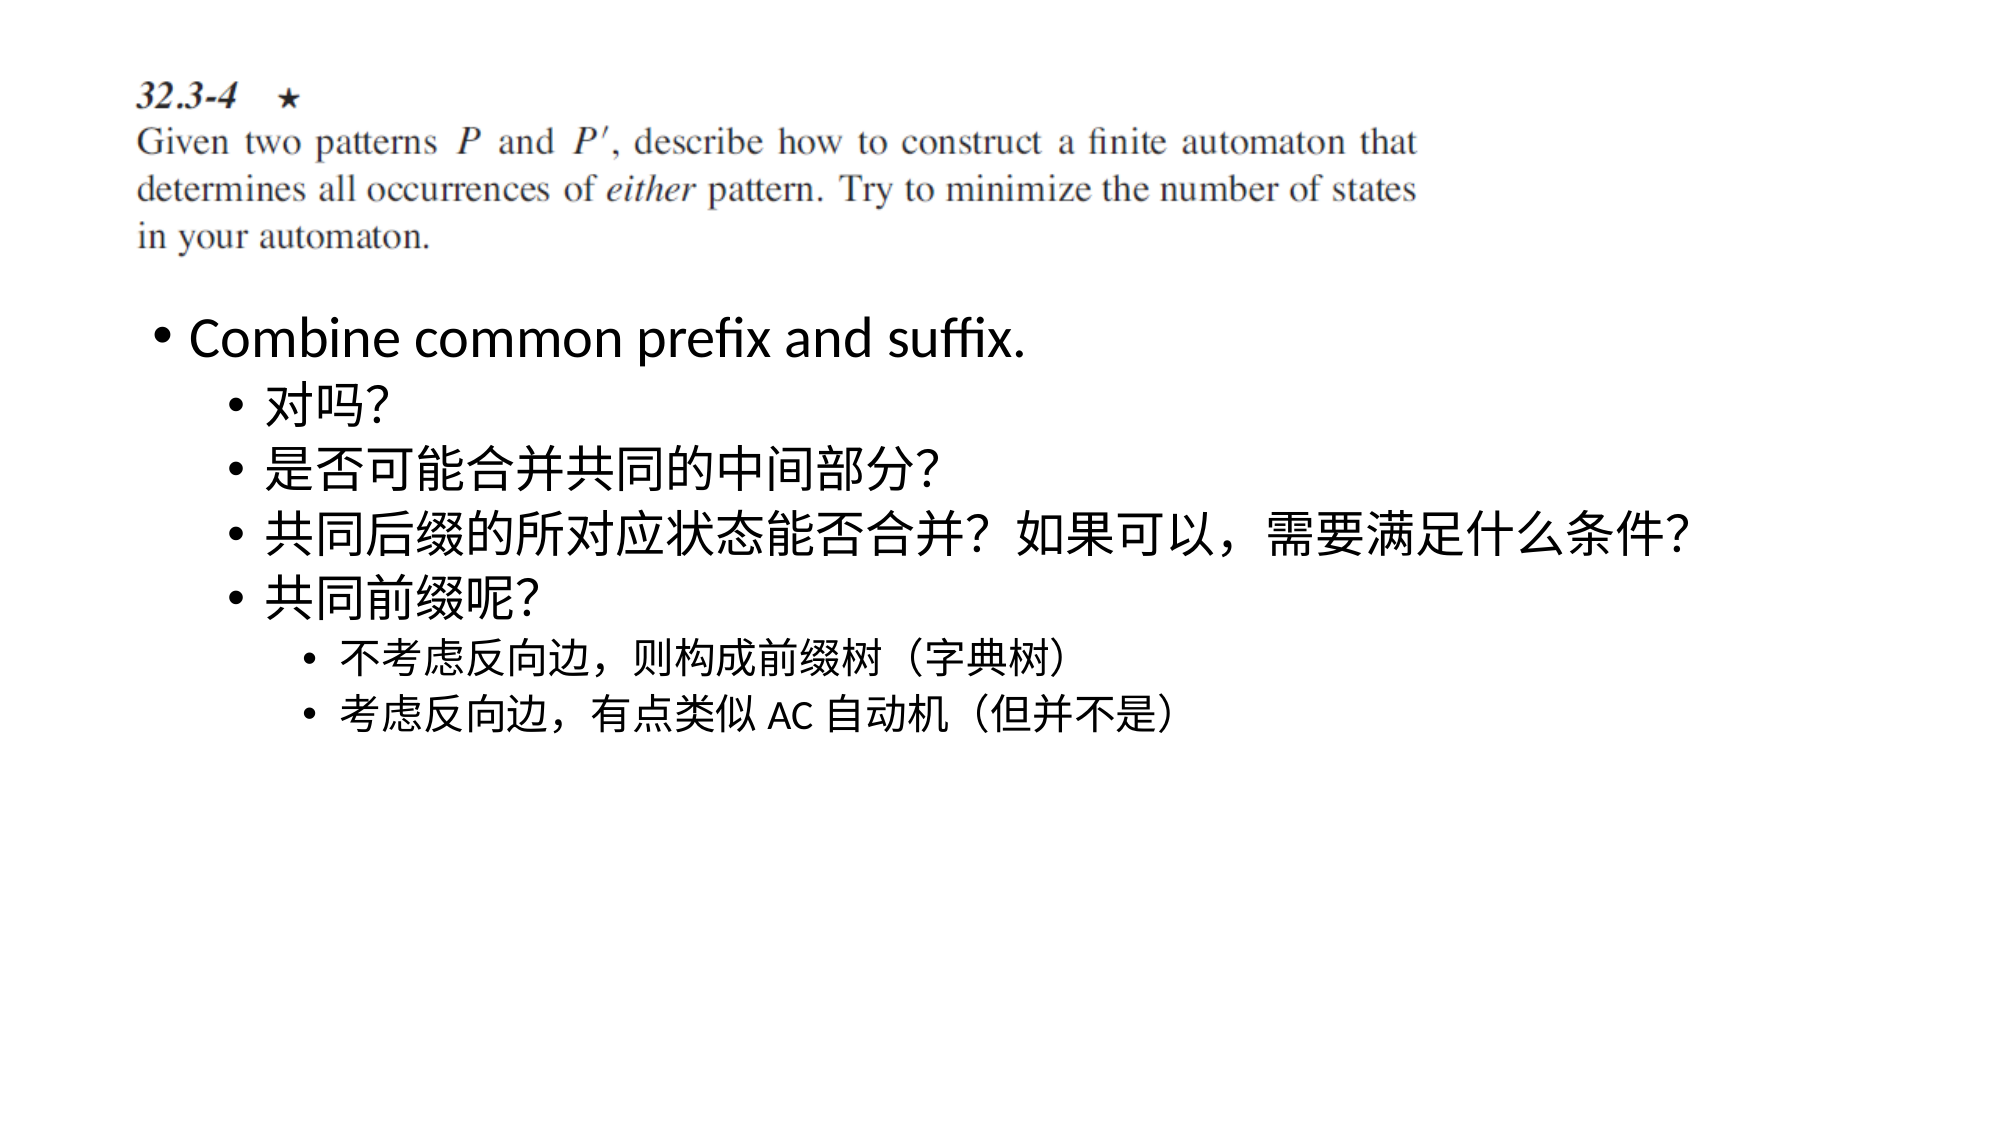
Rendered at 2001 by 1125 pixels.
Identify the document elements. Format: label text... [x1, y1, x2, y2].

picture [112, 66, 1438, 272]
list Combine common prefix and suffix. 对吗？ 是否可能合并共同的中间部分？ 共同后缀的所对应状态能否合并？如果可以，需要满足什么条件？ 共同前缀呢？ 不考虑反向边，则构成前缀树（字典树） 考虑反向边，有点类似AC自动机（但并不是） [137, 299, 1863, 1014]
